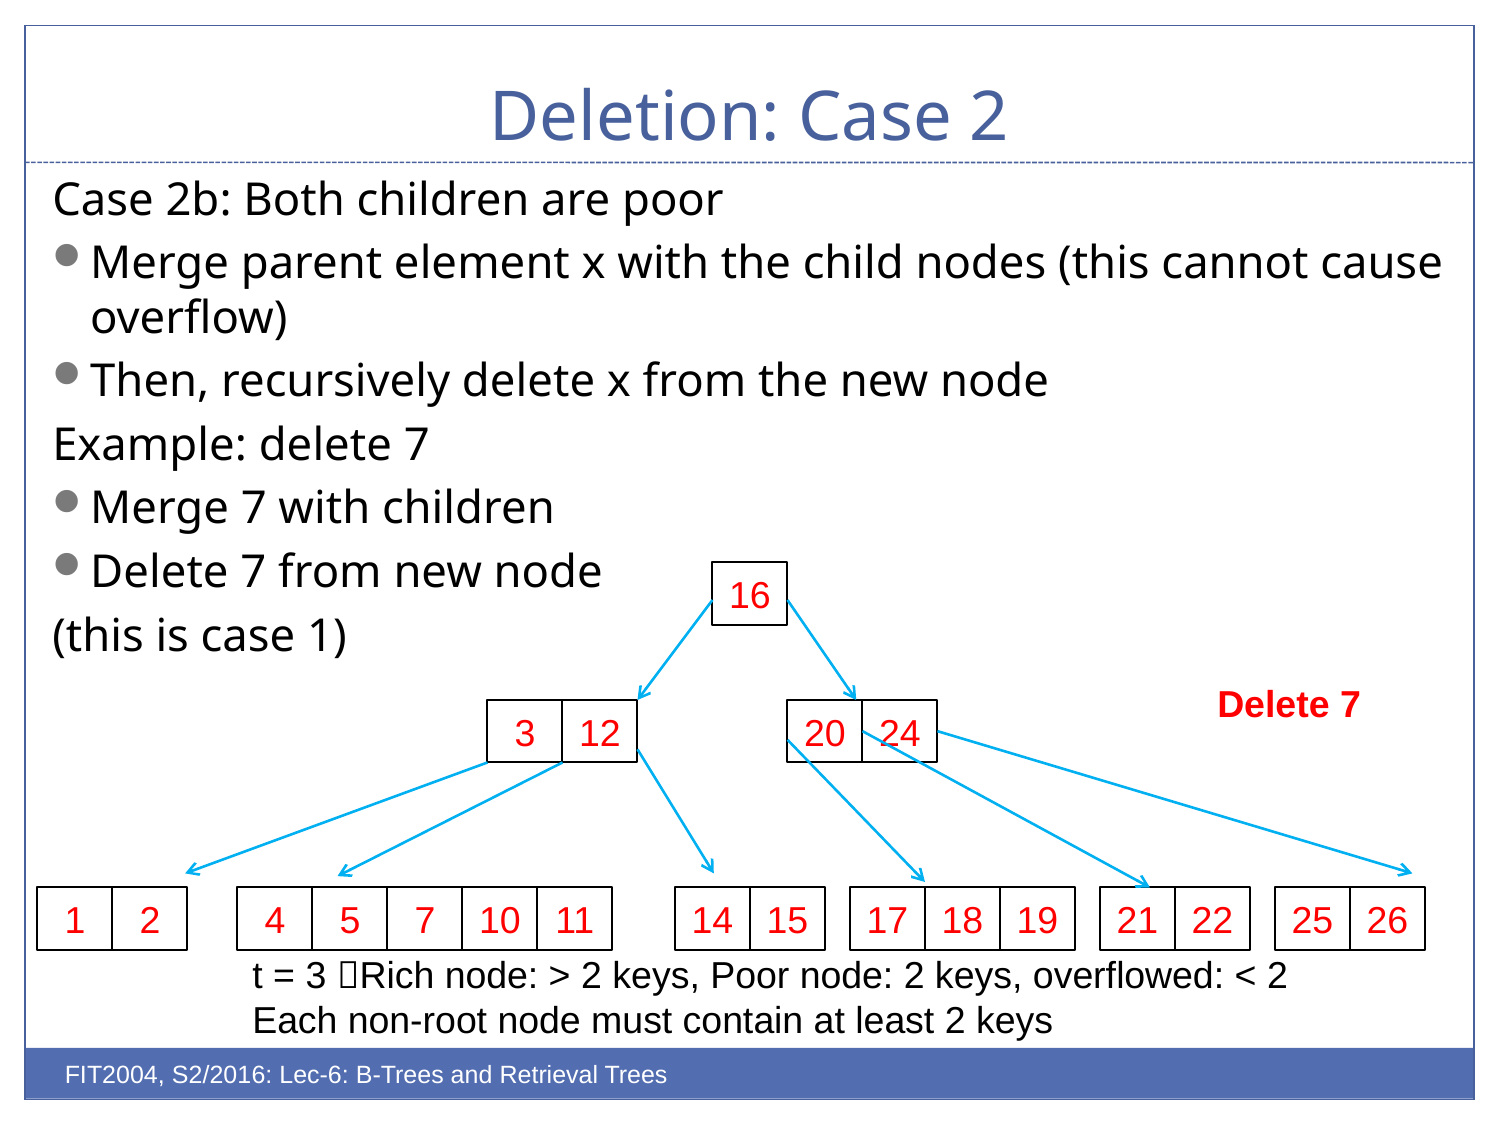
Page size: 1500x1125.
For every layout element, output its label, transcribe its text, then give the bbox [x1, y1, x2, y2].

text_box 3 [486, 699, 563, 761]
text_box 4 [237, 886, 312, 943]
text_box 24 [861, 699, 938, 730]
text_box 14 [674, 886, 749, 943]
text_box 22 [1174, 886, 1251, 943]
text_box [1152, 731, 1413, 874]
text_box 18 [926, 899, 999, 943]
text_box 17 [849, 892, 926, 943]
text_box 20 [786, 706, 861, 738]
text_box 5 [312, 886, 387, 943]
text_box 25 [1274, 886, 1349, 943]
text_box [184, 762, 488, 874]
text_box t = 3 Rich node: > 2 keys, Poor node: 2 keys, overflowed: < 2 Each non-root node must contain at least 2 keys [237, 943, 1403, 1049]
text_box 26 [1349, 886, 1426, 951]
text_box 12 [563, 699, 638, 763]
text_box 21 [1099, 886, 1174, 943]
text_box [637, 748, 714, 874]
text_box 16 [711, 561, 788, 626]
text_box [787, 599, 857, 701]
text_box 10 [463, 887, 537, 943]
text_box 2 [111, 886, 188, 951]
list Case 2b: Both children are poor Merge parent element x with the child nodes (this cannot cause overflow) Then, recursively delete x from the new node Example: delete 7 Merge 7 with children Delete 7 from new node (this is case 1) [37, 162, 1488, 673]
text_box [637, 599, 713, 701]
text_box 11 [537, 886, 613, 943]
title Deletion: Case 2 [49, 37, 1450, 162]
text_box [862, 730, 1151, 888]
text_box 7 [387, 887, 463, 943]
footer FIT2004, S2/2016: Lec-6: B-Trees and Retrieval Trees [50, 1051, 800, 1112]
text_box 1 [36, 886, 111, 951]
text_box 15 [749, 886, 826, 943]
text_box 19 [999, 899, 1076, 943]
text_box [787, 739, 926, 883]
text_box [490, 762, 563, 877]
text_box Delete 7 [1202, 672, 1376, 728]
